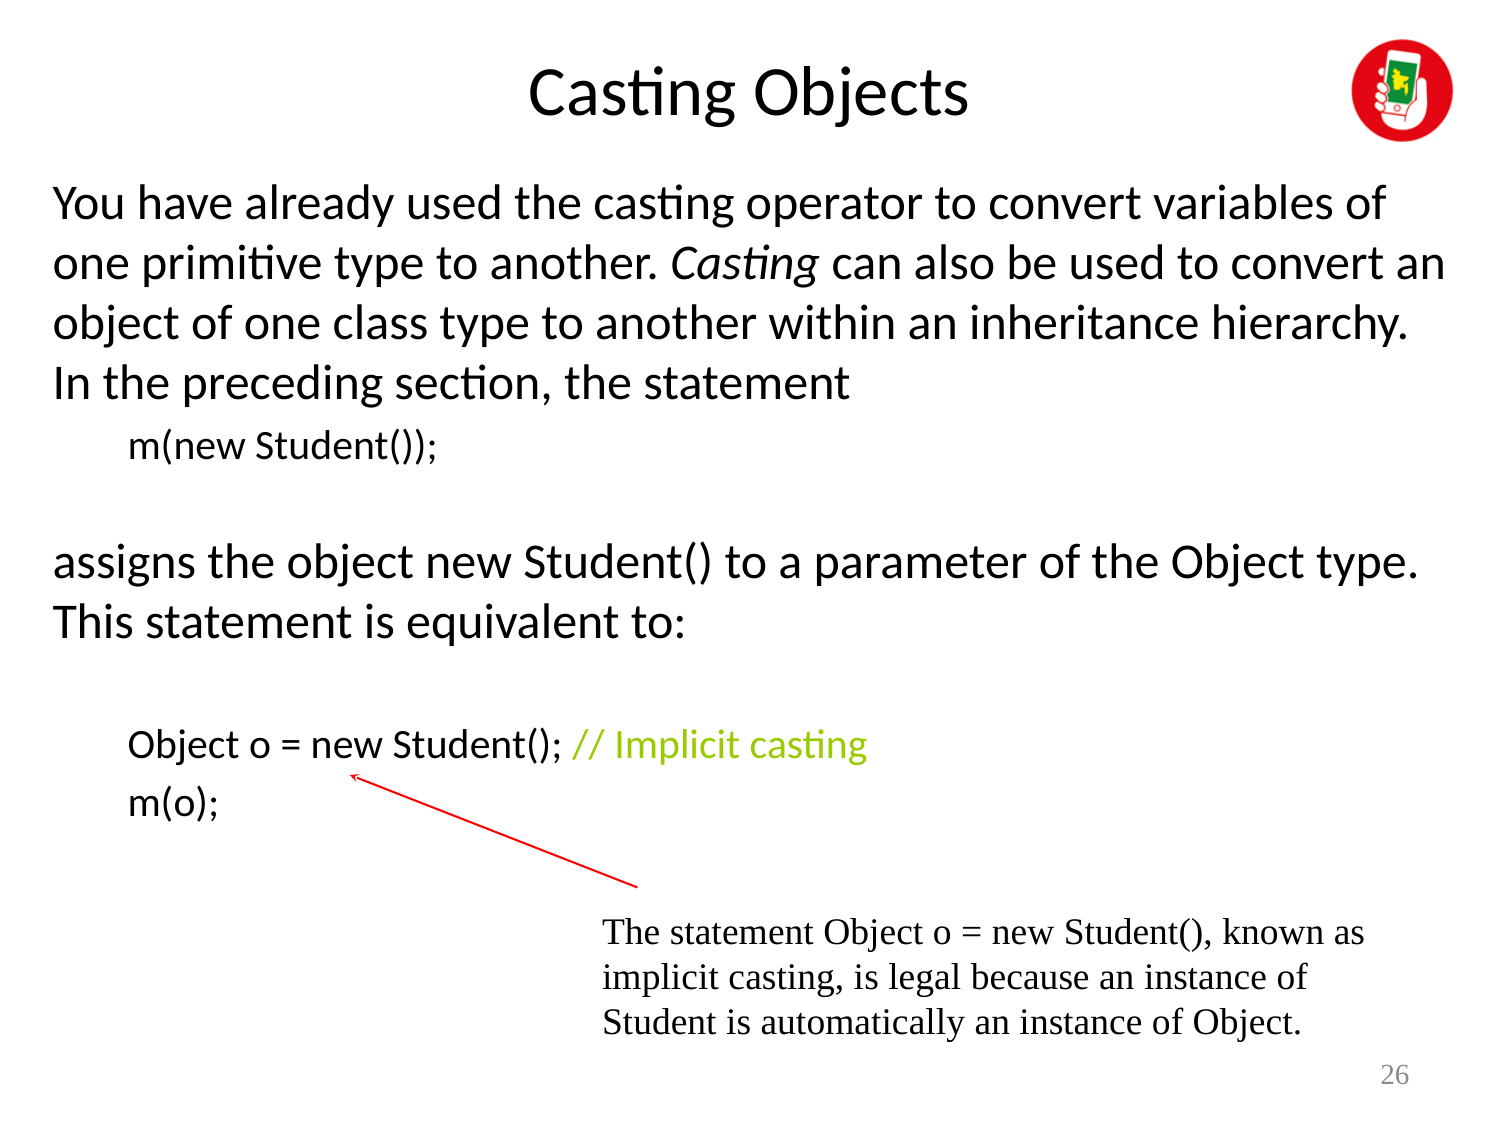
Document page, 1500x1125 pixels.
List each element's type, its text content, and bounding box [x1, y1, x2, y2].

list You have already used the casting operator to convert variables of one primitive type to another. Casting can also be used to convert an object of one class type to another within an inheritance hierarchy. In the preceding section, the statement m(new Student()); assigns the object new Student() to a parameter of the Object type. This statement is equivalent to: Object o = new Student(); // Implicit casting m(o); [37, 162, 1463, 838]
text_box [349, 774, 360, 782]
text_box The statement Object o = new Student(), known as implicit casting, is legal because an instance of Student is automatically an instance of Object. [587, 899, 1425, 1050]
title Casting Objects [112, 37, 1388, 138]
picture [1350, 37, 1455, 143]
slide_number 26 [1074, 1050, 1425, 1103]
